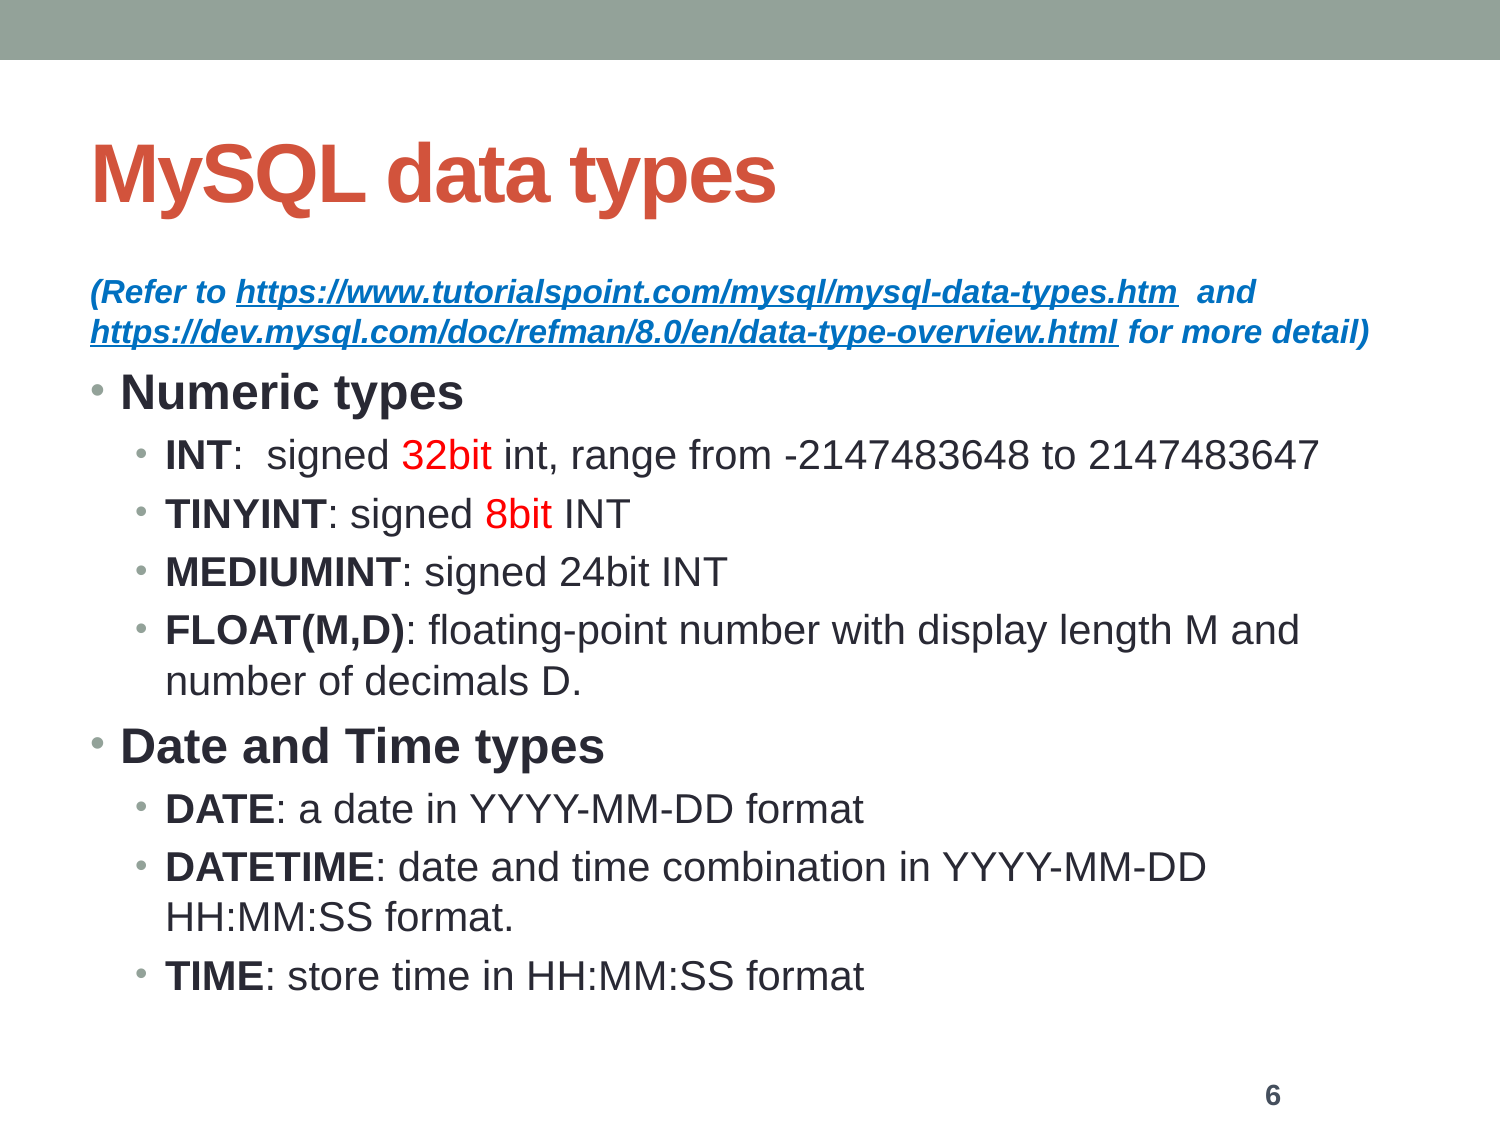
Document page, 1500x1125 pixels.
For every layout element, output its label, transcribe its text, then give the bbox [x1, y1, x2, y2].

title MySQL data types [75, 87, 1425, 250]
slide_number 6 [1250, 1066, 1425, 1121]
list (Refer to https://www.tutorialspoint.com/mysql/mysql-data-types.htm and https://dev.mysql.com/doc/refman/8.0/en/data-type-overview.html for more detail) Numeric types INT: signed 32bit int, range from -2147483648 to 2147483647 TINYINT: signed 8bit INT MEDIUMINT: signed 24bit INT FLOAT(M,D): floating-point number with display length M and number of decimals D. Date and Time types DATE: a date in YYYY-MM-DD format DATETIME: date and time combination in YYYY-MM-DD HH:MM:SS format. TIME: store time in HH:MM:SS format [75, 262, 1425, 1063]
